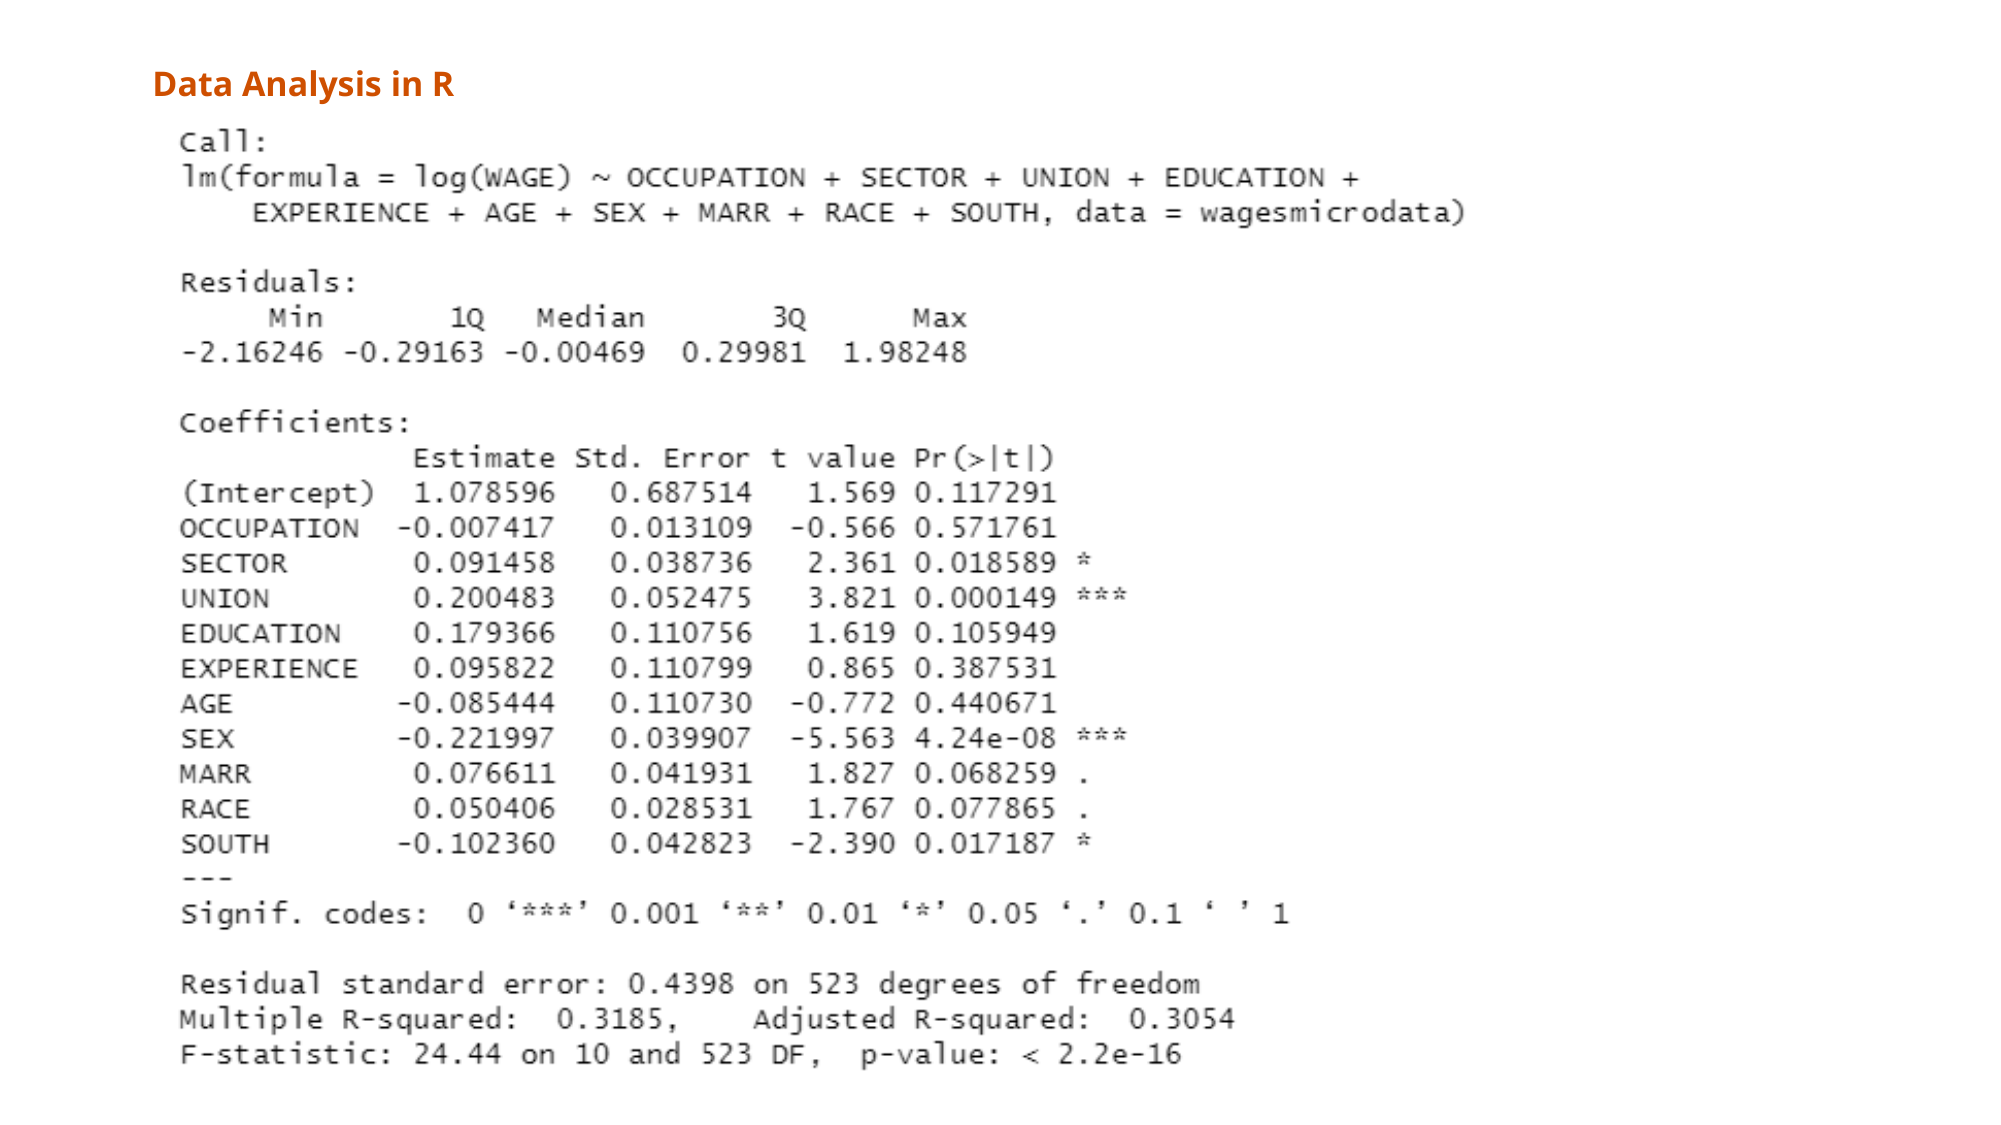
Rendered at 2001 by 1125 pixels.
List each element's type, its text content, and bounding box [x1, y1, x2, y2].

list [172, 117, 1482, 1089]
title Data Analysis in R [137, 59, 1863, 112]
